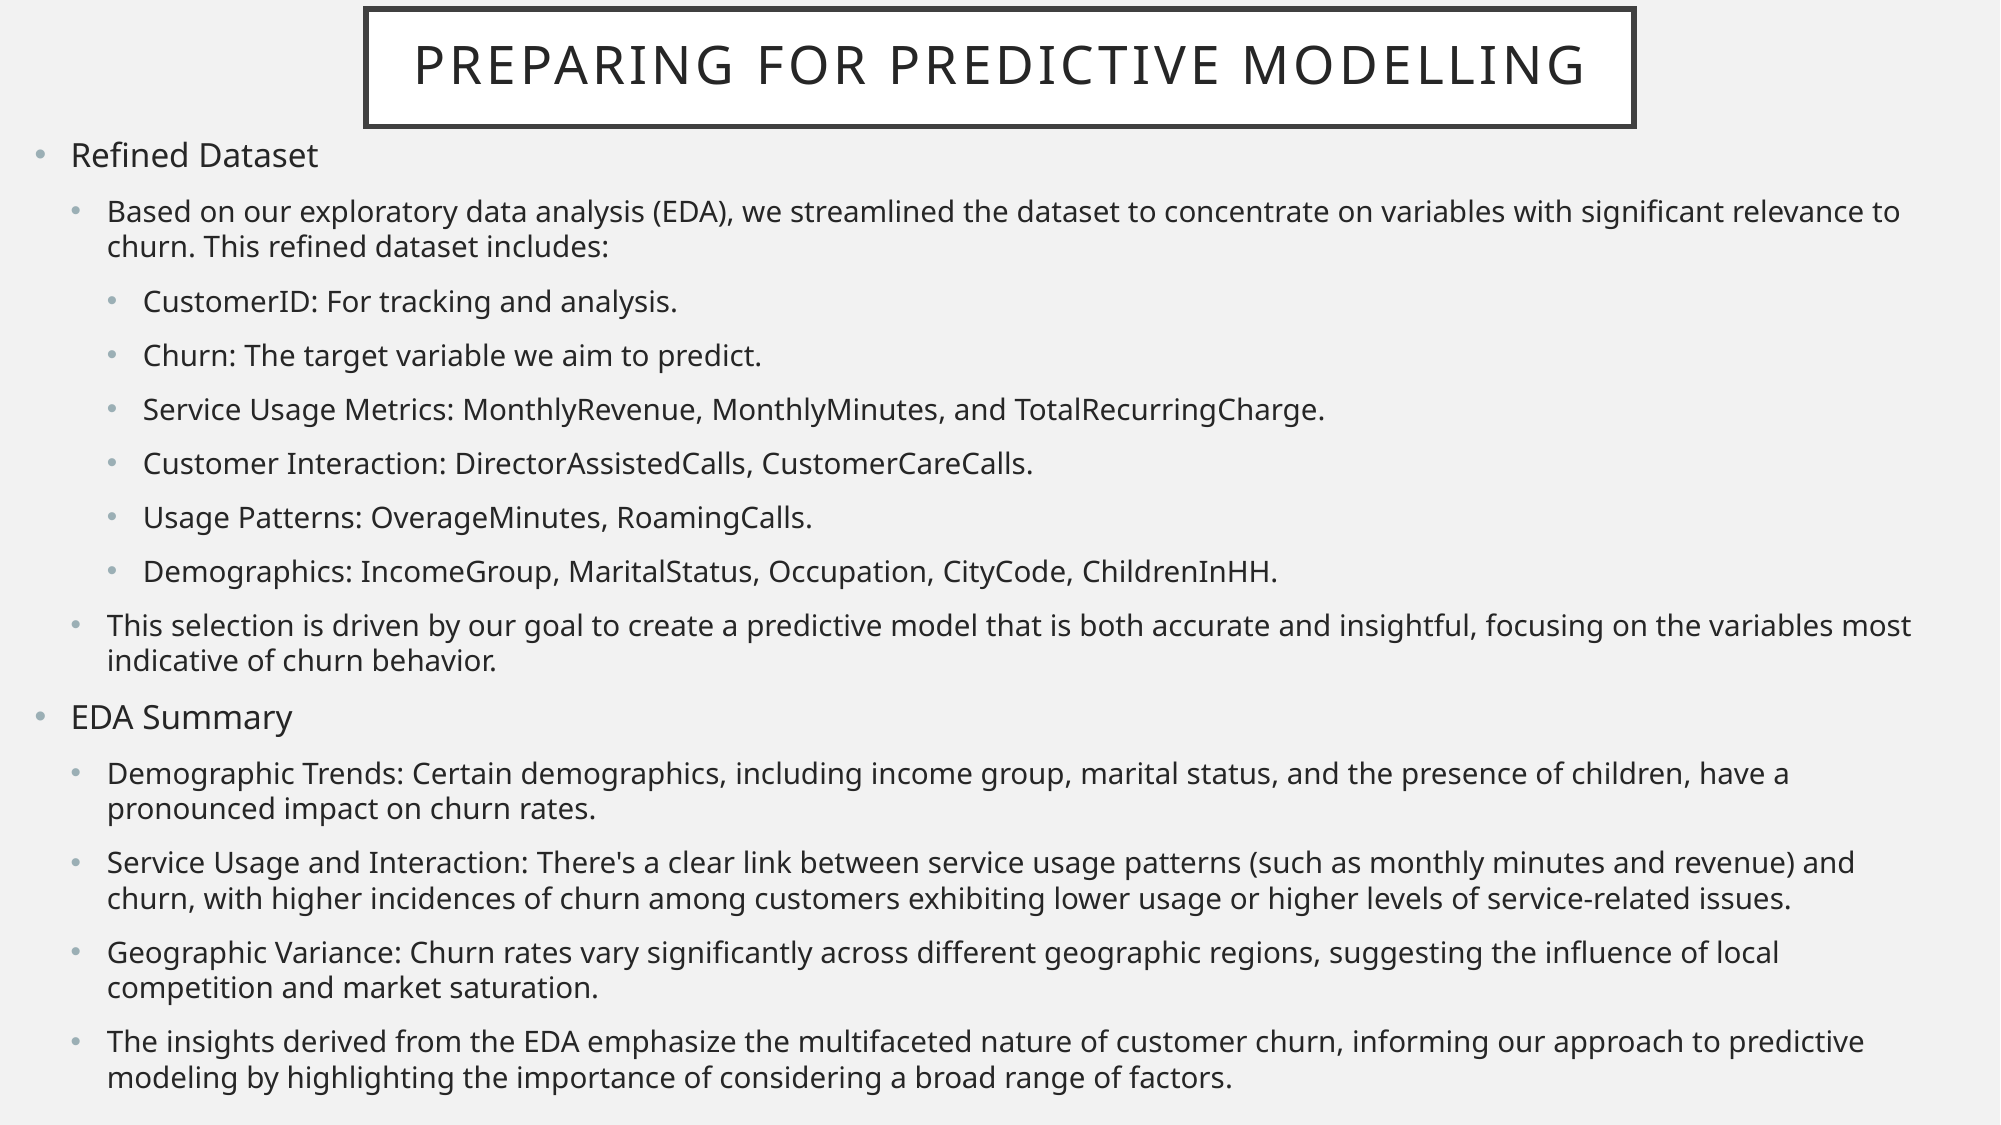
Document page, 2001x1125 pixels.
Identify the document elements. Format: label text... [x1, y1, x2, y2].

title Preparing for Predictive Modelling [363, 6, 1637, 126]
list Refined Dataset Based on our exploratory data analysis (EDA), we streamlined the dataset to concentrate on variables with significant relevance to churn. This refined dataset includes: CustomerID: For tracking and analysis. Churn: The target variable we aim to predict. Service Usage Metrics: MonthlyRevenue, MonthlyMinutes, and TotalRecurringCharge. Customer Interaction: DirectorAssistedCalls, CustomerCareCalls. Usage Patterns: OverageMinutes, RoamingCalls. Demographics: IncomeGroup, MaritalStatus, Occupation, CityCode, ChildrenInHH. This selection is driven by our goal to create a predictive model that is both accurate and insightful, focusing on the variables most indicative of churn behavior. EDA Summary Demographic Trends: Certain demographics, including income group, marital status, and the presence of children, have a pronounced impact on churn rates. Service Usage and Interaction: There's a clear link between service usage patterns (such as monthly minutes and revenue) and churn, with higher incidences of churn among customers exhibiting lower usage or higher levels of service-related issues. Geographic Variance: Churn rates vary significantly across different geographic regions, suggesting the influence of local competition and market saturation. The insights derived from the EDA emphasize the multifaceted nature of customer churn, informing our approach to predictive modeling by highlighting the importance of considering a broad range of factors. [19, 126, 1967, 1106]
